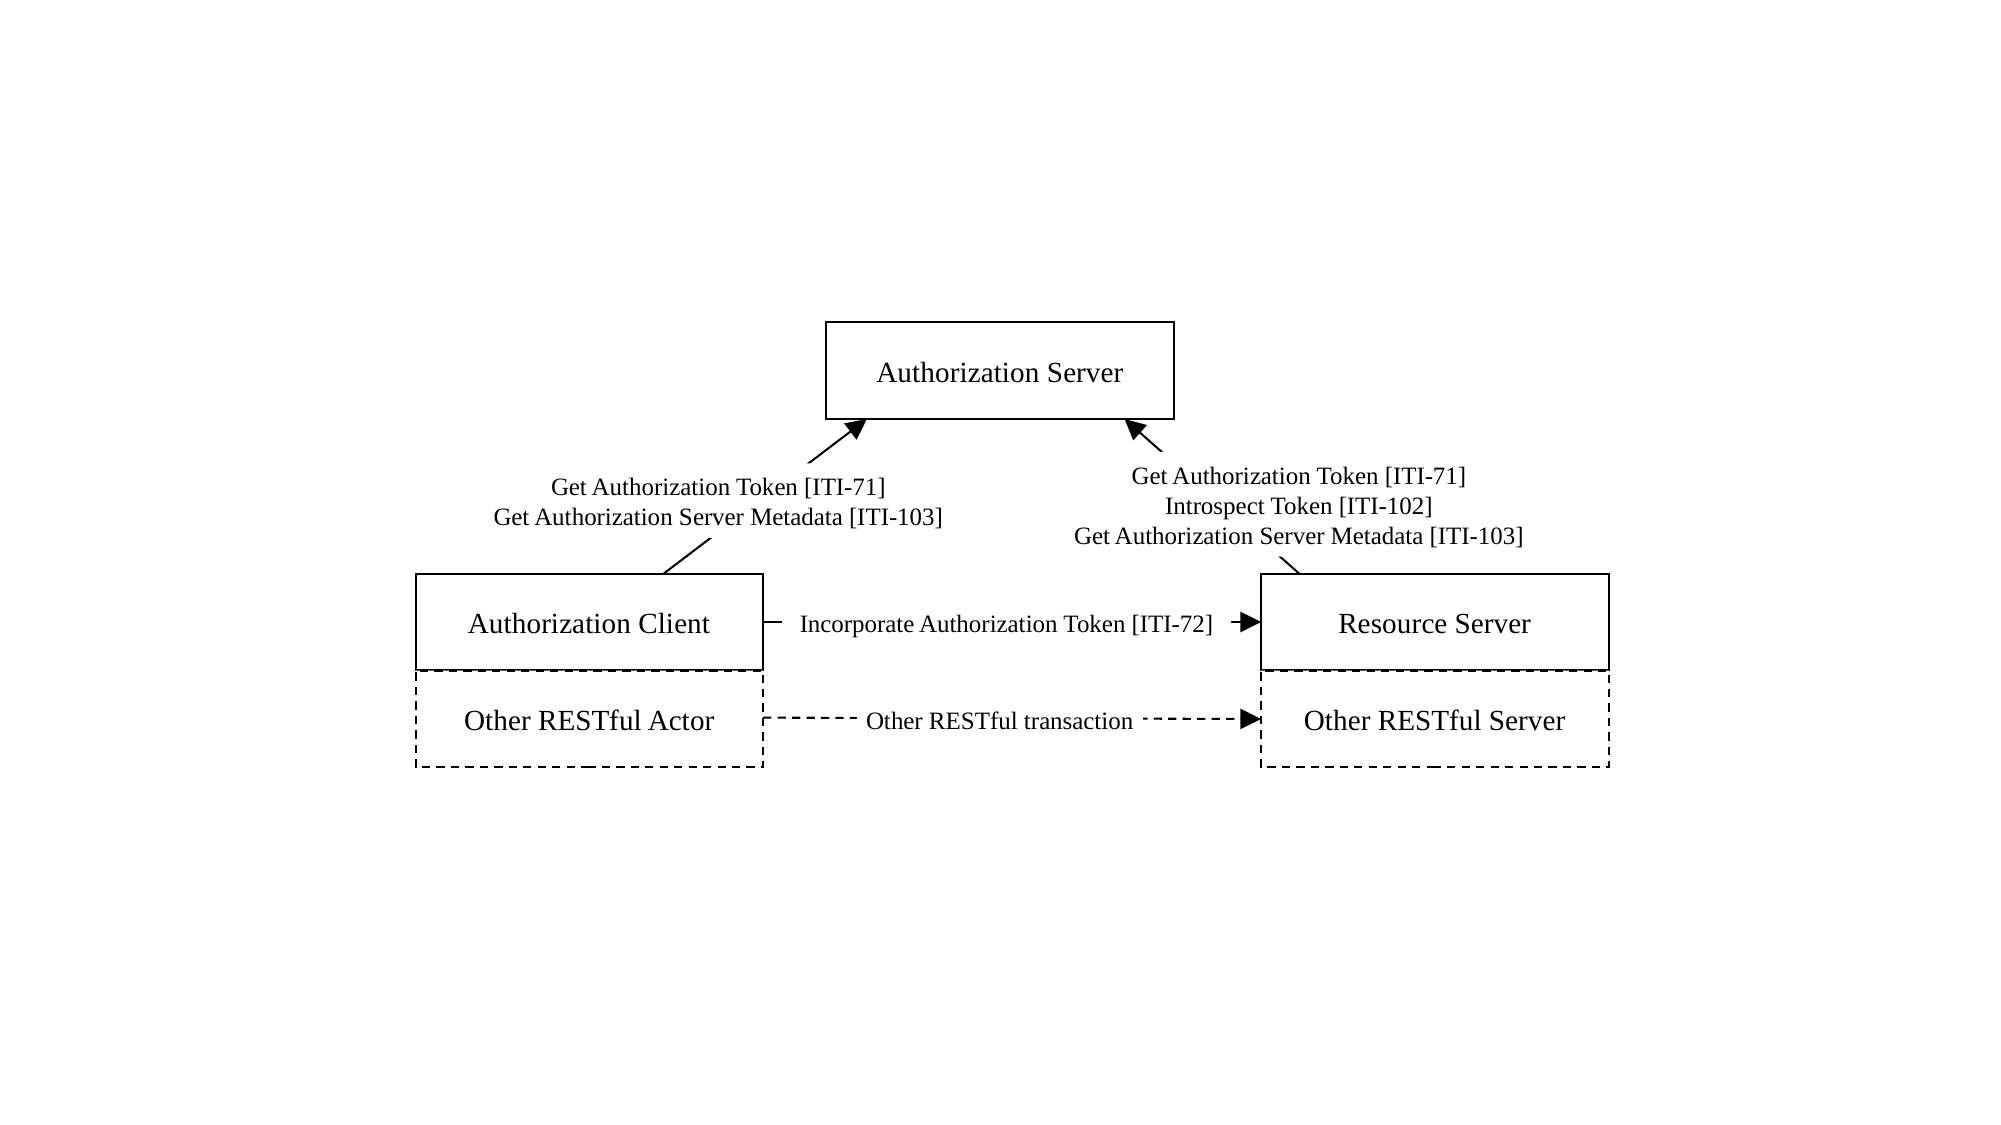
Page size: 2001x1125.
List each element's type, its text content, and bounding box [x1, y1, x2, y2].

text_box Incorporate Authorization Token [ITI-72] [782, 623, 1232, 646]
text_box Authorization Server [825, 321, 1175, 420]
text_box Authorization Client [415, 573, 764, 670]
text_box Other RESTful transaction [856, 719, 1143, 743]
text_box Get Authorization Token [ITI-71] Introspect Token [ITI-102] Get Authorization Server Metadata [ITI-103] [1300, 452, 1539, 557]
text_box Get Authorization Token [ITI-71] Get Authorization Server Metadata [ITI-103] [867, 463, 959, 538]
text_box Resource Server [1260, 573, 1610, 671]
text_box Get Authorization Token [ITI-71] Get Authorization Server Metadata [ITI-103] [478, 463, 663, 538]
text_box Incorporate Authorization Token [ITI-72] [782, 600, 1232, 621]
text_box Other RESTful transaction [856, 697, 1143, 717]
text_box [663, 419, 867, 574]
text_box Other RESTful Actor [415, 669, 764, 768]
text_box Get Authorization Token [ITI-71] Introspect Token [ITI-102] Get Authorization Server Metadata [ITI-103] [1059, 452, 1124, 557]
text_box Other RESTful Server [1260, 669, 1610, 768]
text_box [1124, 419, 1300, 574]
